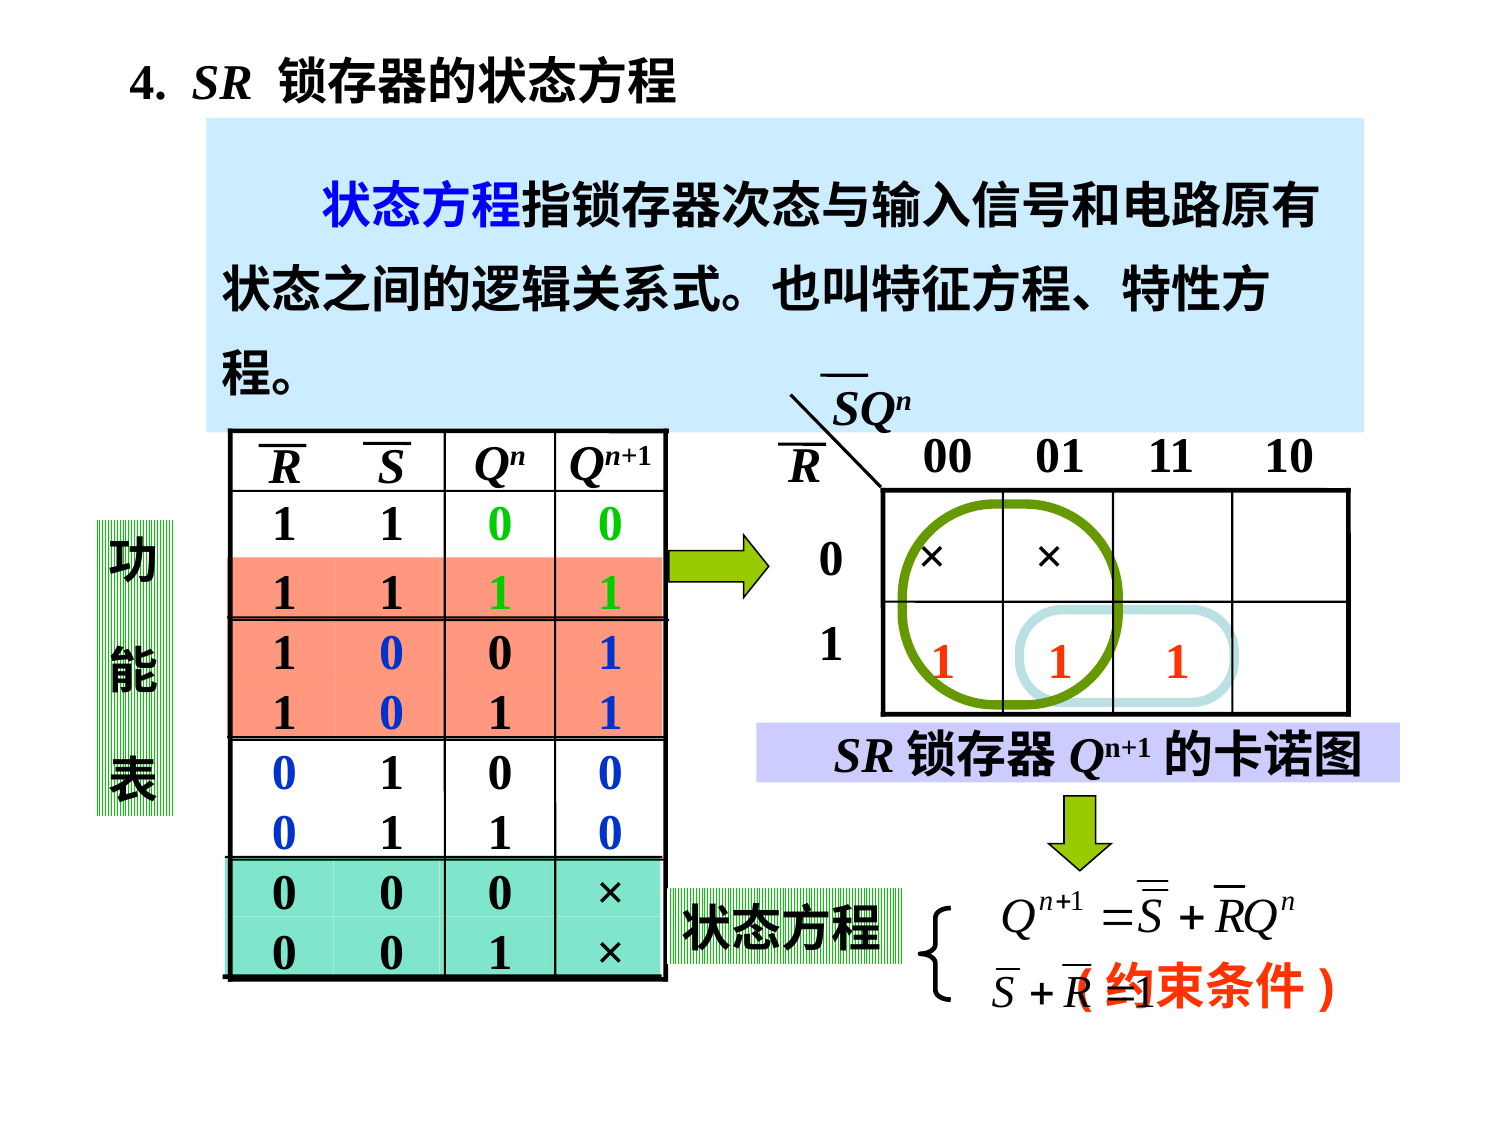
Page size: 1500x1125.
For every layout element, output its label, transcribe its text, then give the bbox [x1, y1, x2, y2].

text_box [737, 788, 1402, 869]
text_box 状态方程指锁存器次态与输入信号和电路原有状态之间的逻辑关系式。也叫特征方程、特性方程。 [206, 117, 1365, 433]
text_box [222, 430, 670, 980]
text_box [666, 870, 1419, 1024]
text_box 功 能 表 [93, 520, 173, 816]
text_box 4. SR 锁存器的状态方程 [114, 42, 1098, 118]
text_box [668, 374, 1401, 783]
